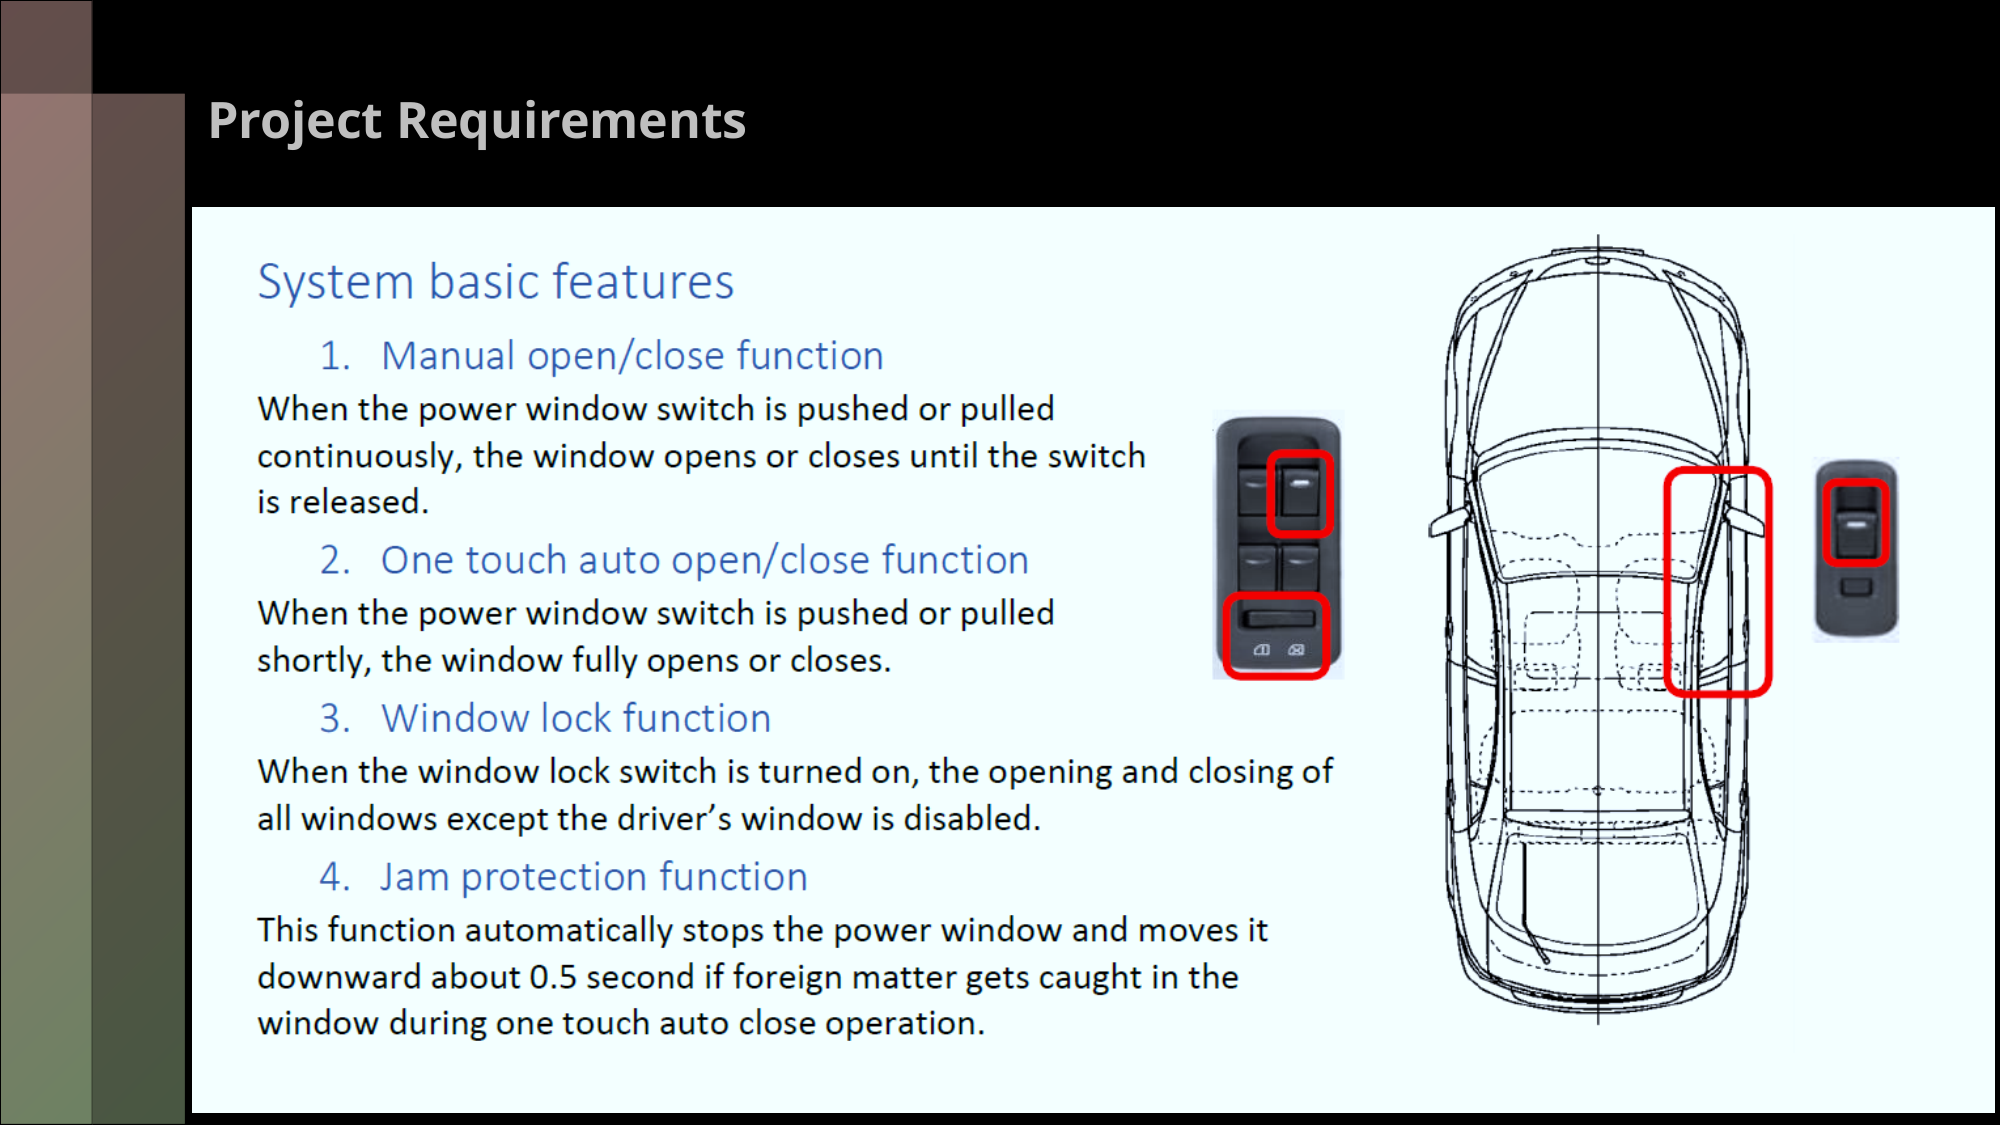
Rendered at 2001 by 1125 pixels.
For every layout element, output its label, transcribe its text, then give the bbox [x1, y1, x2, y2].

text_box Project Requirements [191, 80, 1120, 156]
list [191, 207, 1995, 1113]
